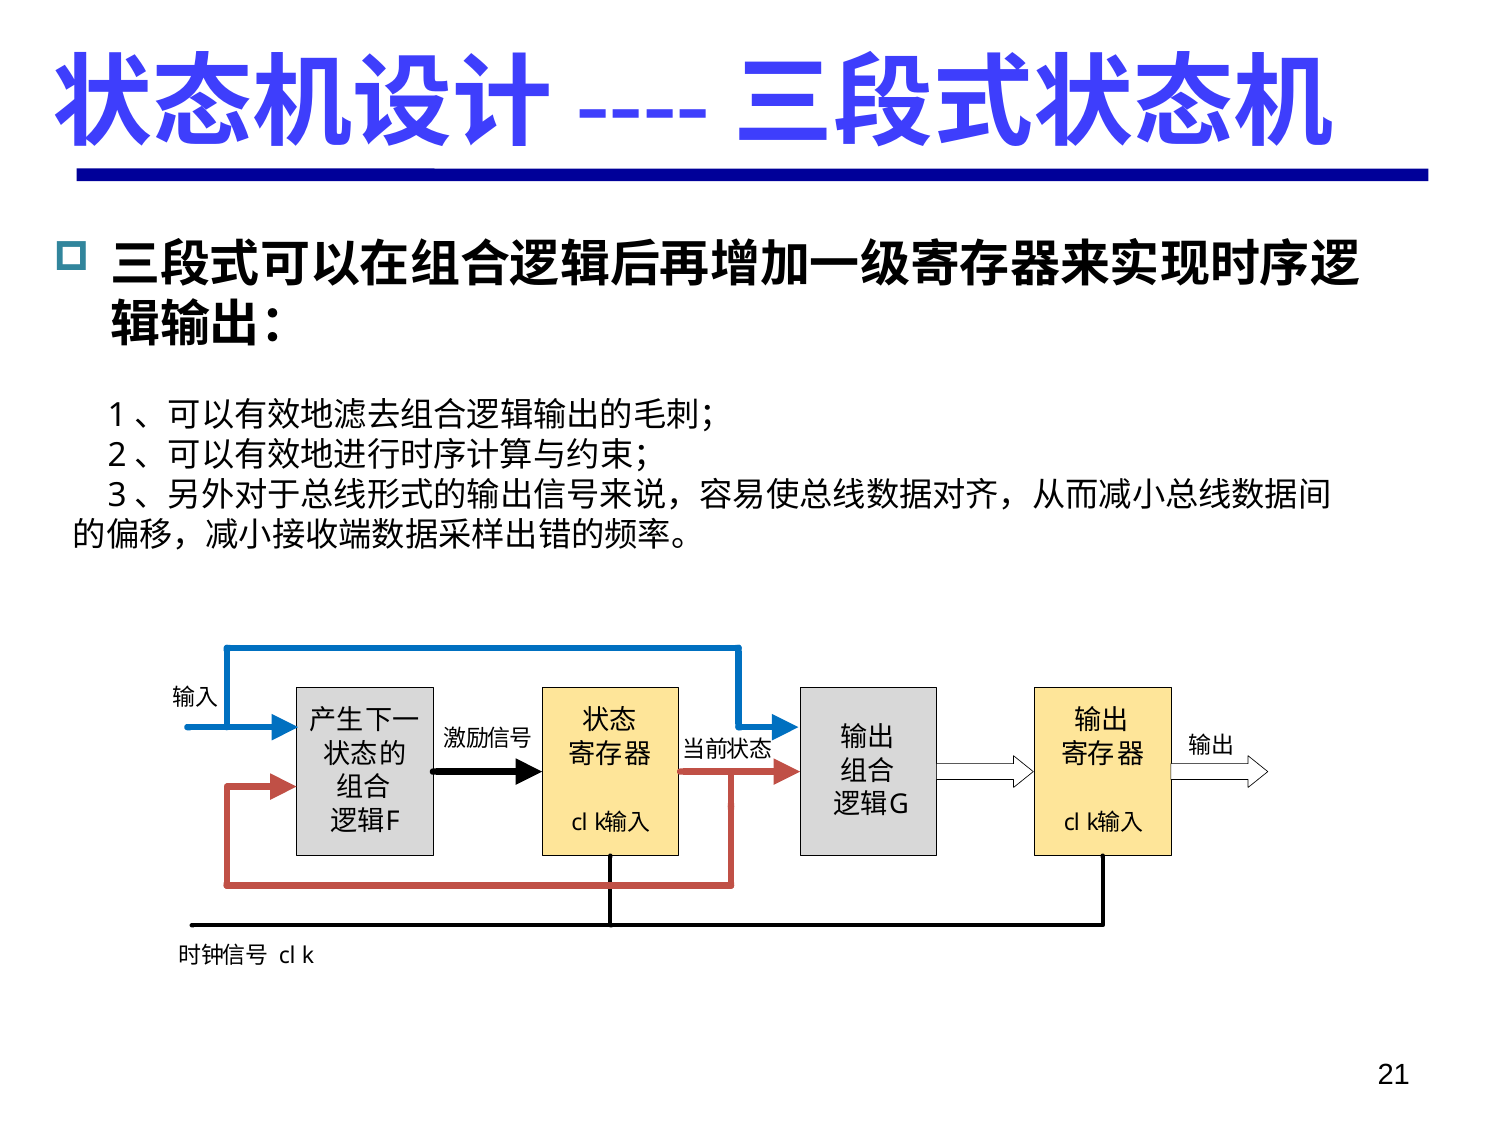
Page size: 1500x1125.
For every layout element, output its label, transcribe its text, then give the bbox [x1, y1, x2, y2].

picture [158, 641, 1269, 978]
title 状态机设计----三段式状态机 [37, 19, 1365, 176]
text_box 1、可以有效地滤去组合逻辑输出的毛刺； 2、可以有效地进行时序计算与约束； 3、另外对于总线形式的输出信号来说，容易使总线数据对齐，从而减小总线数据间 的偏移，减小接收端数据采样出错的频率。 [57, 381, 1389, 560]
slide_number 21 [1074, 1042, 1425, 1103]
list 三段式可以在组合逻辑后再增加一级寄存器来实现时序逻辑输出： [38, 223, 1389, 381]
